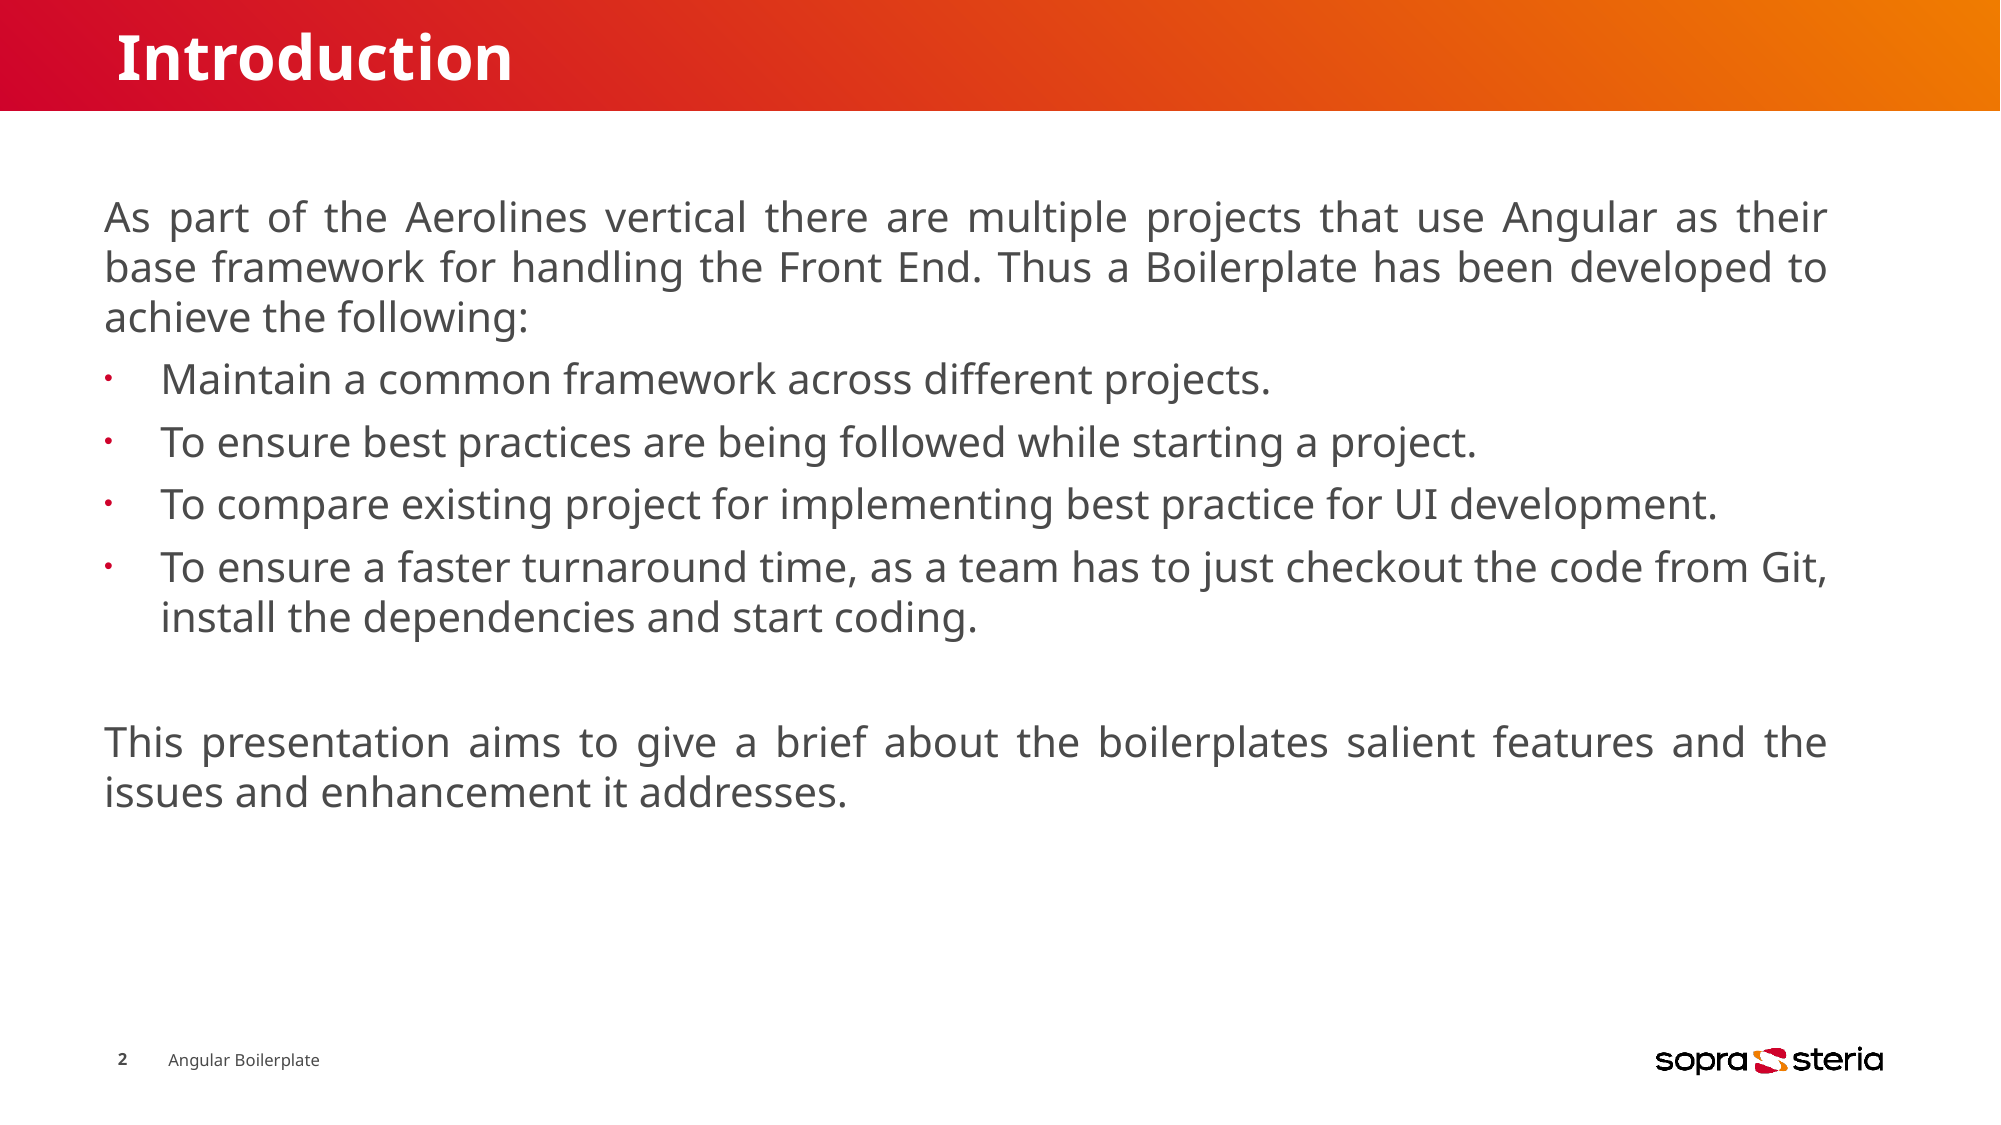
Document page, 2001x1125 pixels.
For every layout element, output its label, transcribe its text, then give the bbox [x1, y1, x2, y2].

slide_number 2 [117, 1039, 177, 1081]
text_box [0, 0, 2000, 111]
text_box As part of the Aerolines vertical there are multiple projects that use Angular as their base framework for handling the Front End. Thus a Boilerplate has been developed to achieve the following: Maintain a common framework across different projects. To ensure best practices are being followed while starting a project. To compare existing project for implementing best practice for UI development. To ensure a faster turnaround time, as a team has to just checkout the code from Git, install the dependencies and start coding. This presentation aims to give a brief about the boilerplates salient features and the issues and enhancement it addresses. [104, 190, 1830, 905]
footer Angular Boilerplate [177, 1039, 759, 1081]
picture [1638, 1028, 1900, 1093]
title Introduction [117, 5, 1882, 93]
